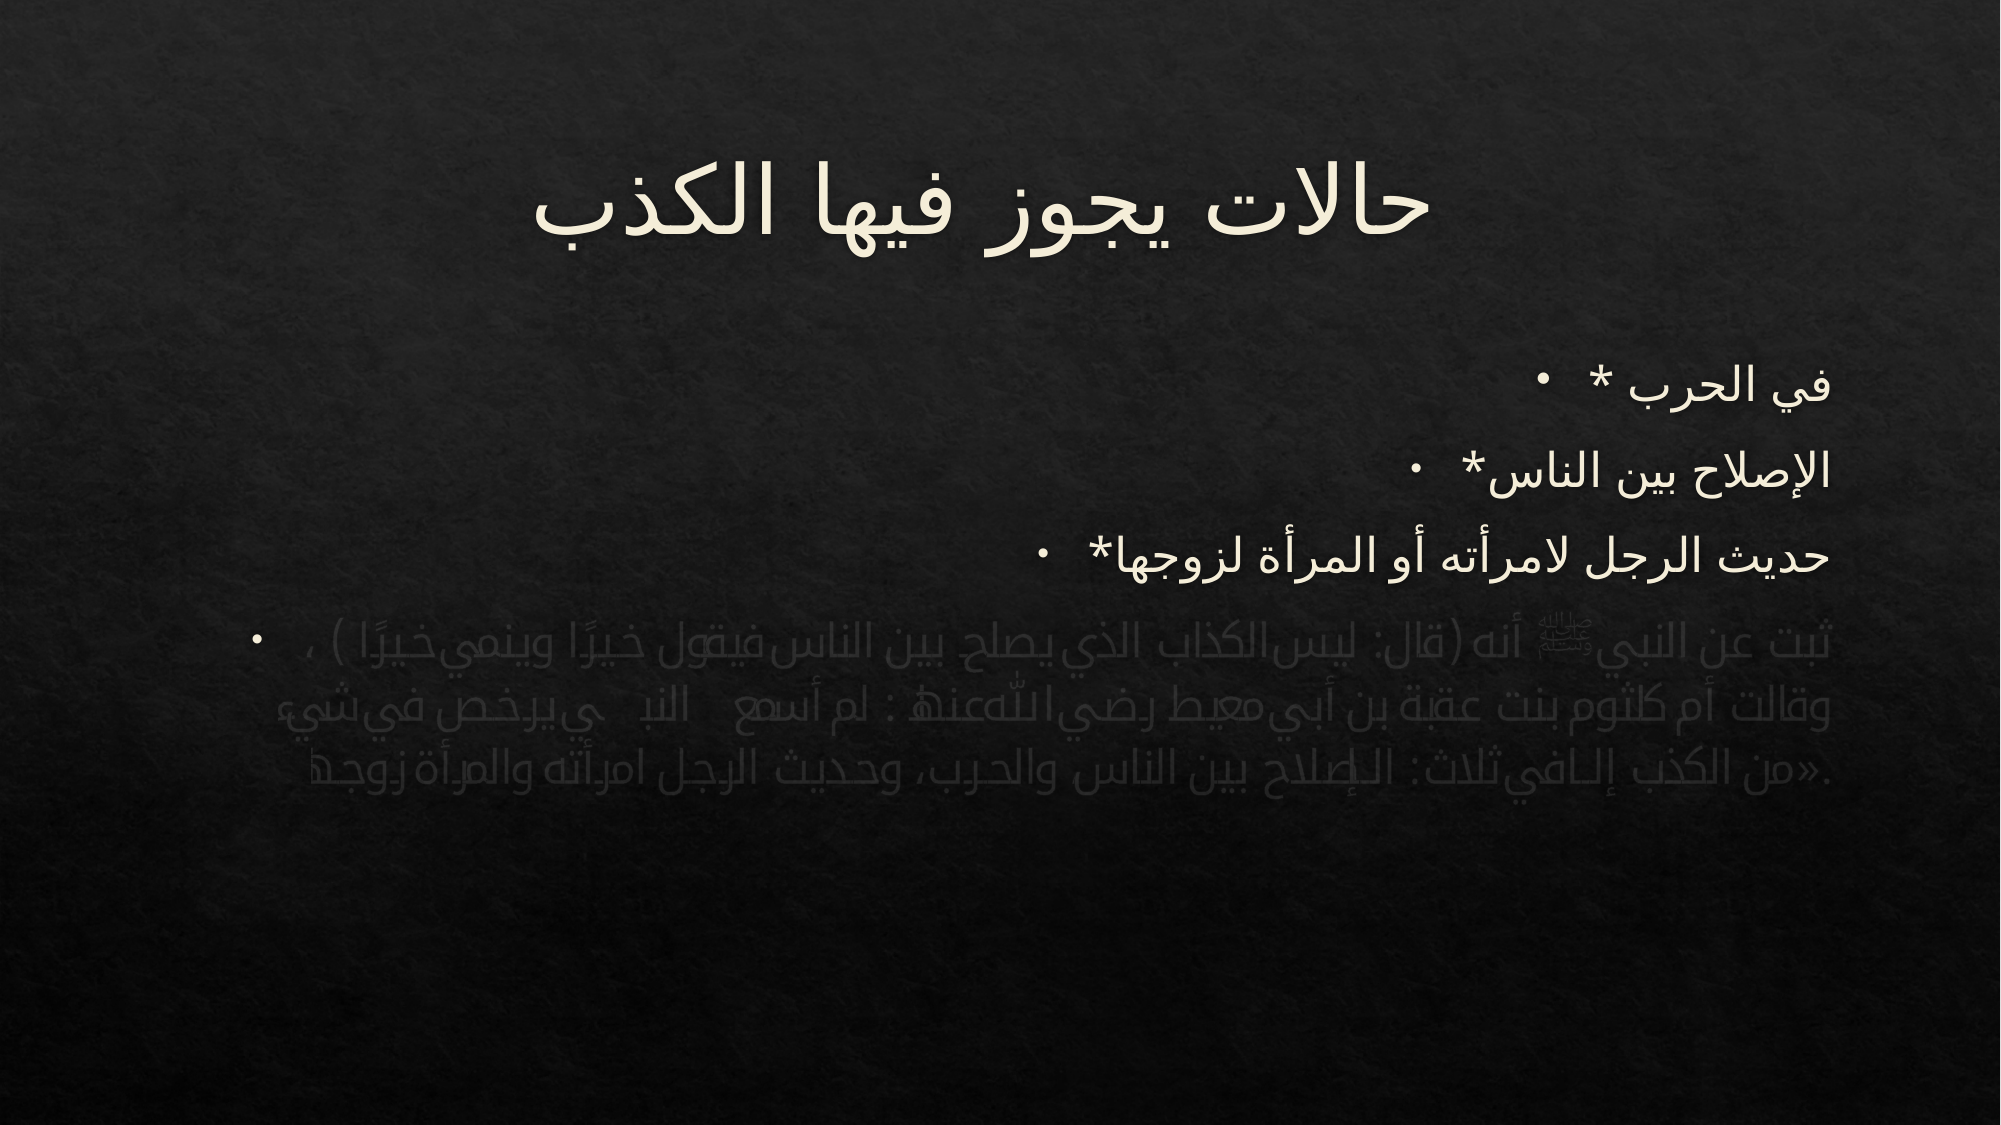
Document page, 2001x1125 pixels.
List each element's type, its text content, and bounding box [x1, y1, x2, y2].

list * في الحرب *الإصلاح بين الناس *حديث الرجل لامرأته أو المرأة لزوجها ثبت عن النبي ﷺ أنه (قال: ليس الكذاب الذي يصلح بين الناس فيقول خيرًا وينمي خيرًا ) ، وقالت أم كلثوم بنت عقبة بن أبي معيط رضي الله عنها: «لم أسمع النبي ﷺ يرخص في شيء من الكذب إلا في ثلاث: الإصلاح بين الناس، والحرب، وحديث الرجل امرأته والمرأة زوجها». [149, 340, 1849, 950]
title حالات يجوز فيها الكذب [149, 99, 1849, 307]
